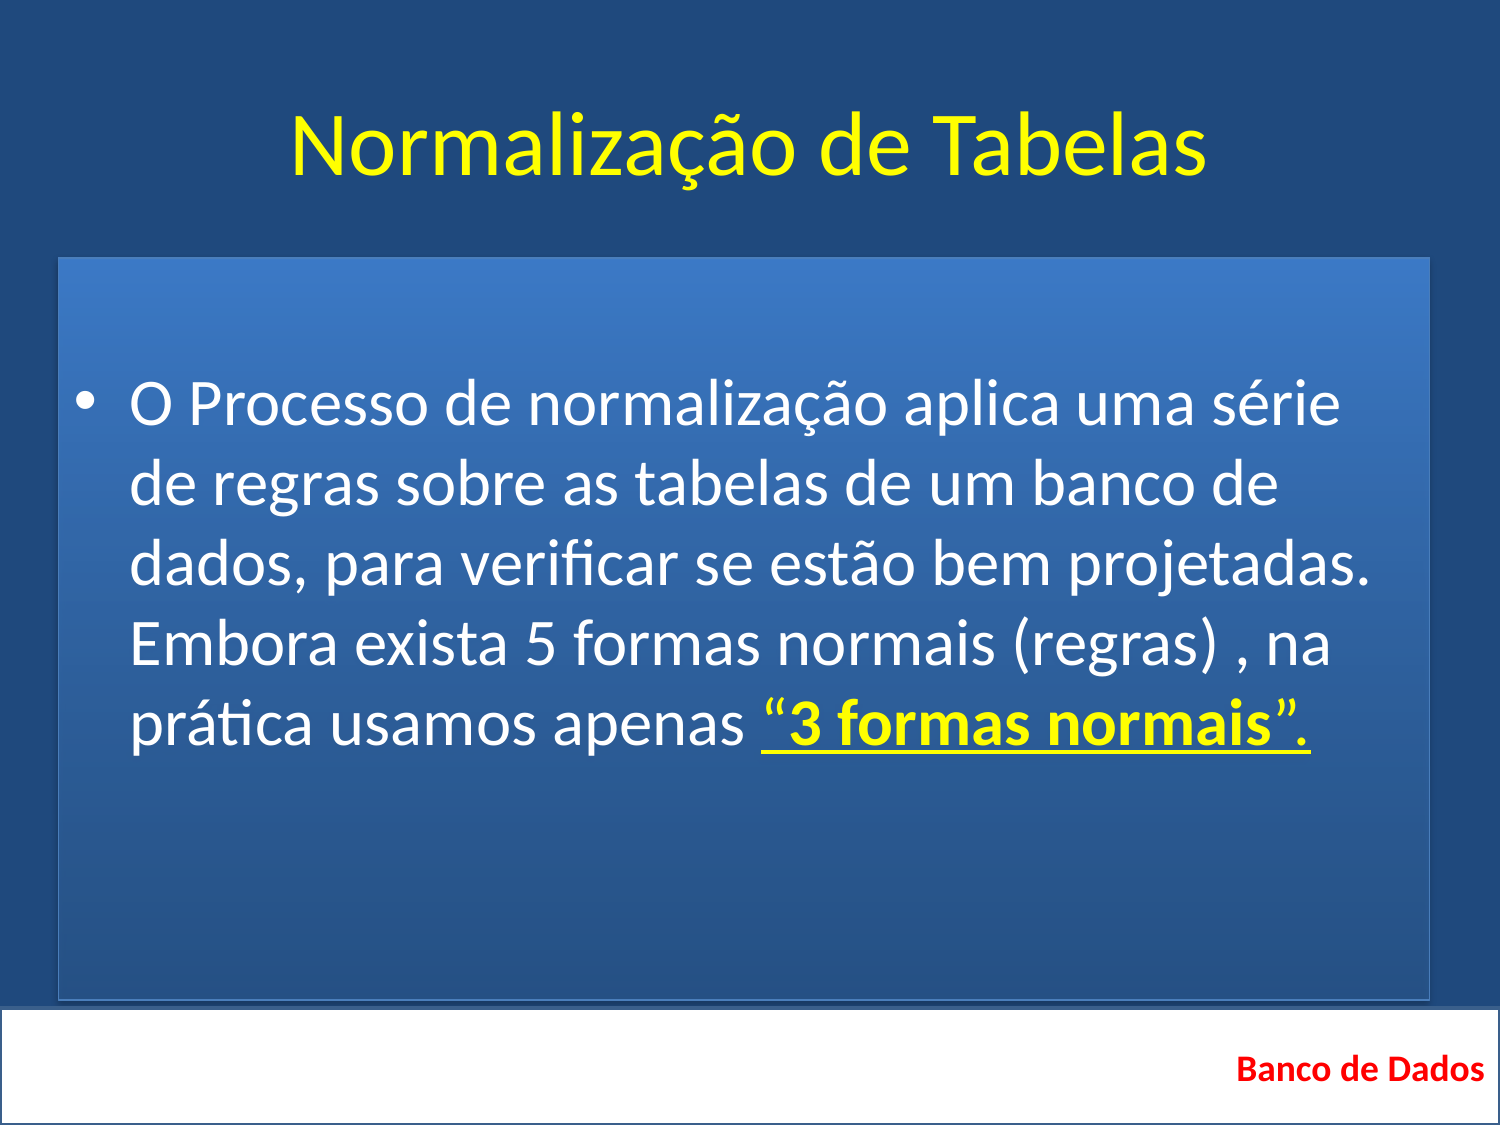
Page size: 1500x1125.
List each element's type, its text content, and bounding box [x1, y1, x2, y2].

list O Processo de normalização aplica uma série de regras sobre as tabelas de um banco de dados, para verificar se estão bem projetadas. Embora exista 5 formas normais (regras) , na prática usamos apenas “3 formas normais”. [58, 257, 1430, 1001]
text_box Banco de Dados [0, 1006, 1500, 1125]
title Normalização de Tabelas [75, 45, 1425, 233]
